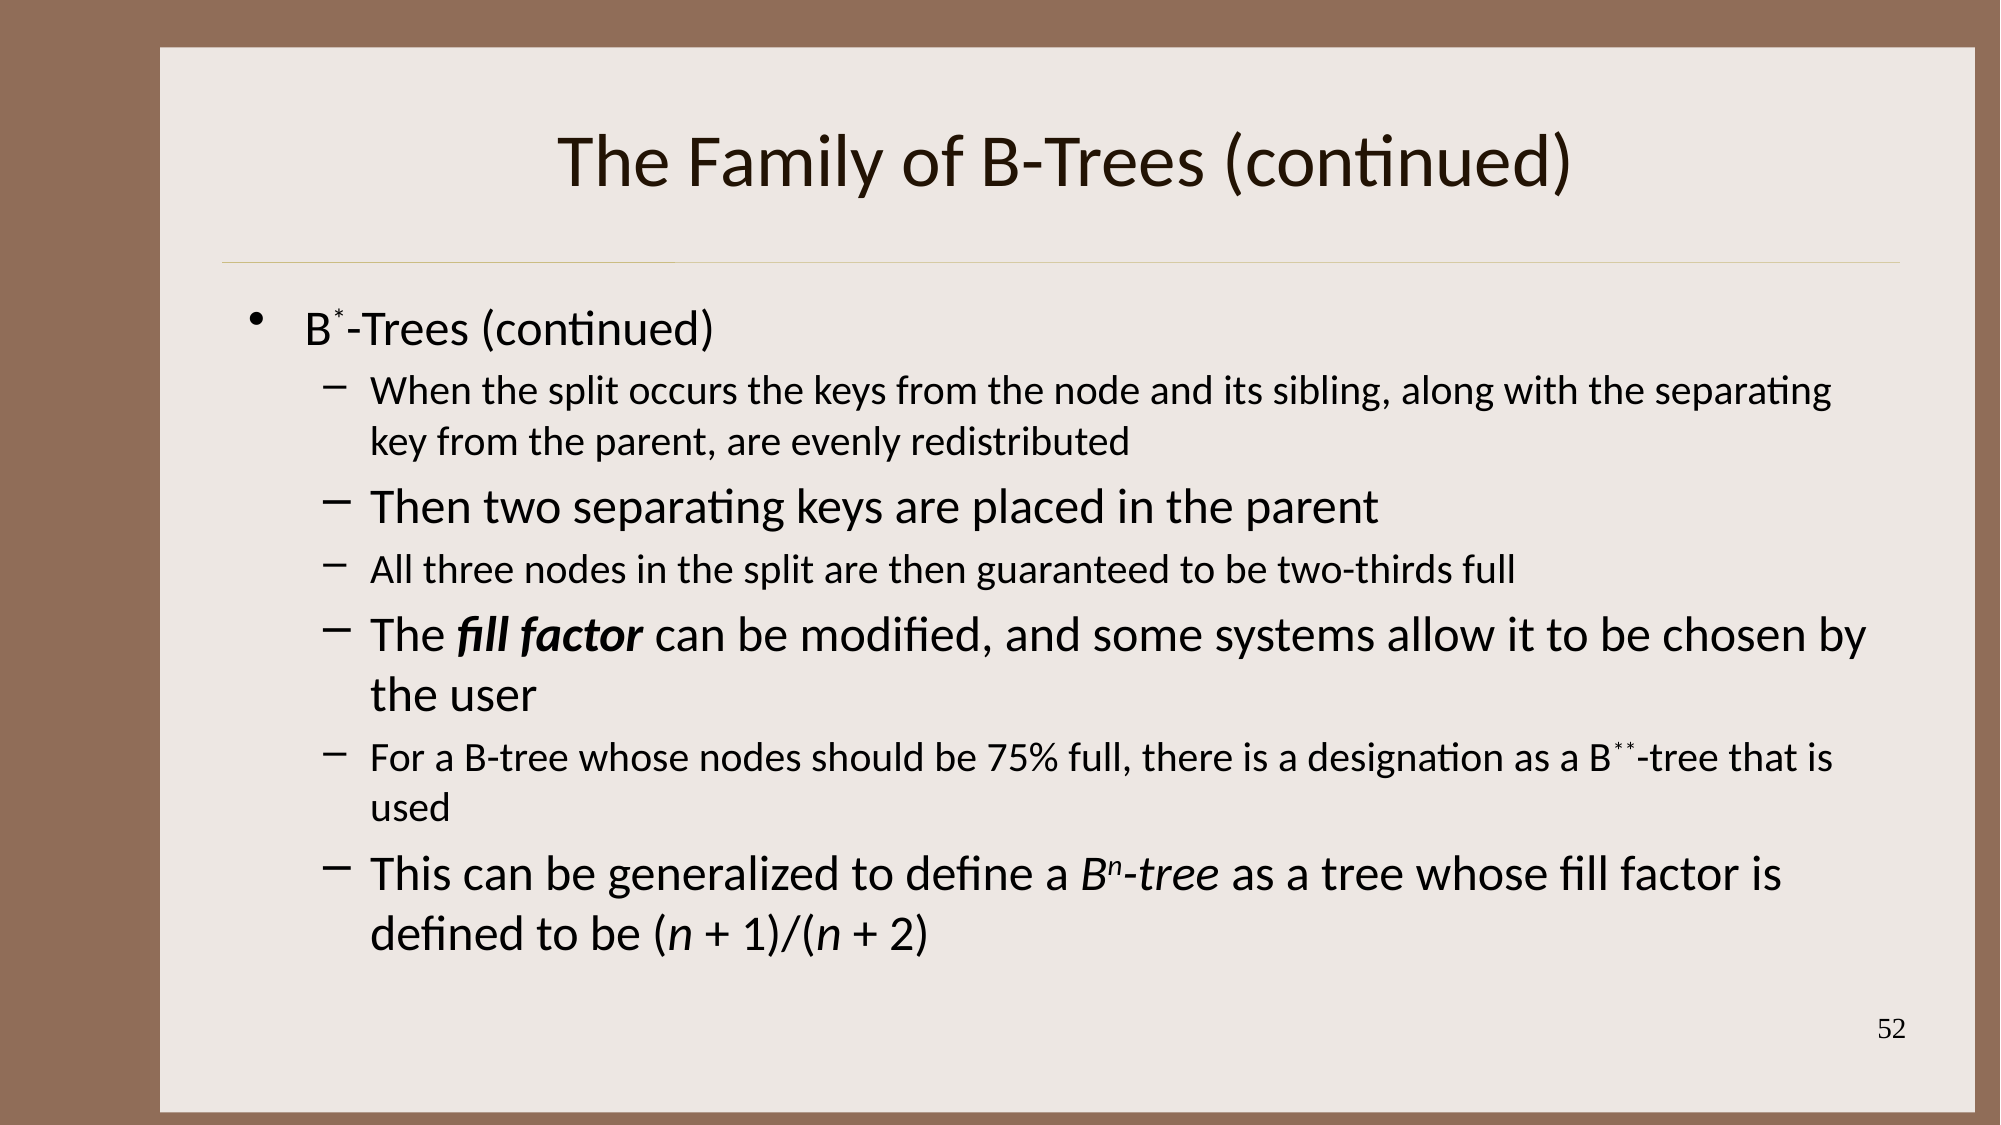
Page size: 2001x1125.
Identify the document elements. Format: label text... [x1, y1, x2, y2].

title The Family of B-Trees (continued) [233, 62, 1900, 250]
list B*-Trees (continued) When the split occurs the keys from the node and its sibling, along with the separating key from the parent, are evenly redistributed Then two separating keys are placed in the parent All three nodes in the split are then guaranteed to be two-thirds full The fill factor can be modified, and some systems allow it to be chosen by the user For a B-tree whose nodes should be 75% full, there is a designation as a B**-tree that is used This can be generalized to define a Bn-tree as a tree whose fill factor is defined to be (n + 1)/(n + 2) [233, 287, 1900, 963]
slide_number 52 [1505, 1001, 1922, 1077]
